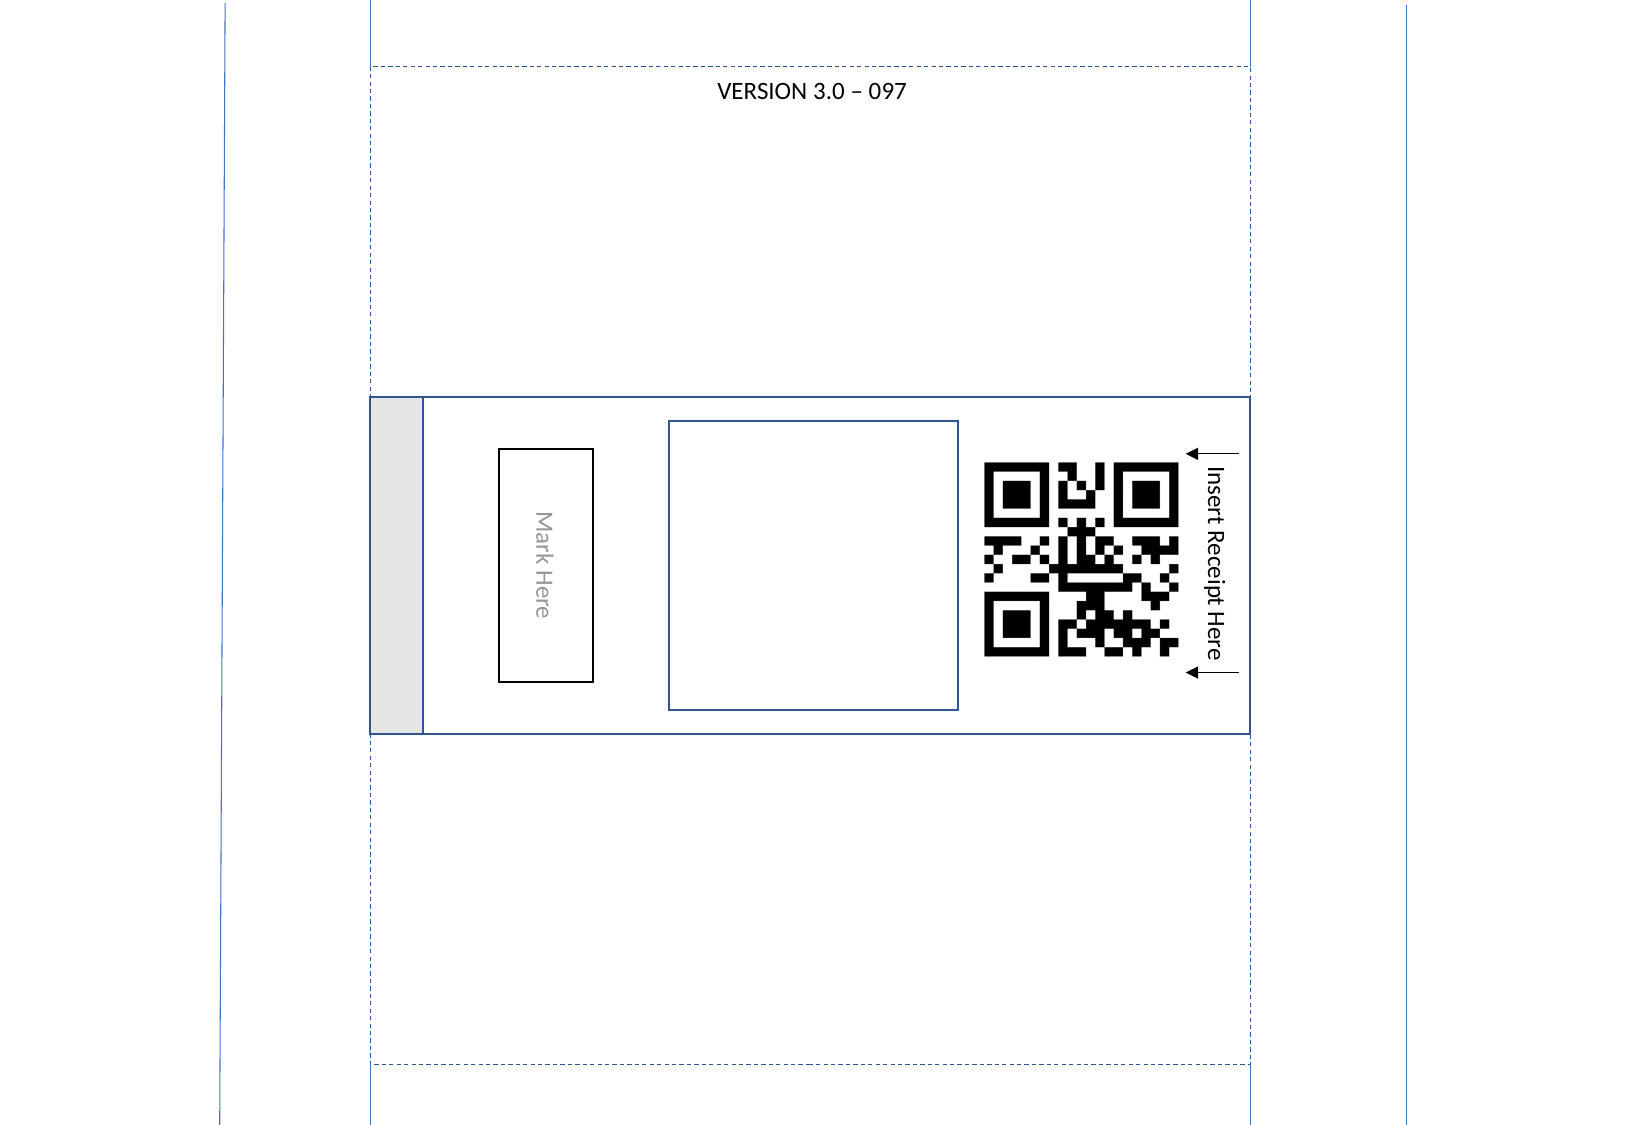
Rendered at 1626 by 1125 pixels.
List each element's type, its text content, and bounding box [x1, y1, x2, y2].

text_box Mark Here [498, 448, 594, 683]
text_box [369, 732, 1251, 1065]
picture [966, 444, 1197, 675]
text_box [369, 66, 1251, 398]
text_box [369, 398, 424, 733]
text_box [668, 420, 959, 711]
text_box [424, 398, 1251, 733]
text_box VERSION 3.0 – 097 [702, 66, 923, 112]
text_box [219, 2, 226, 1125]
